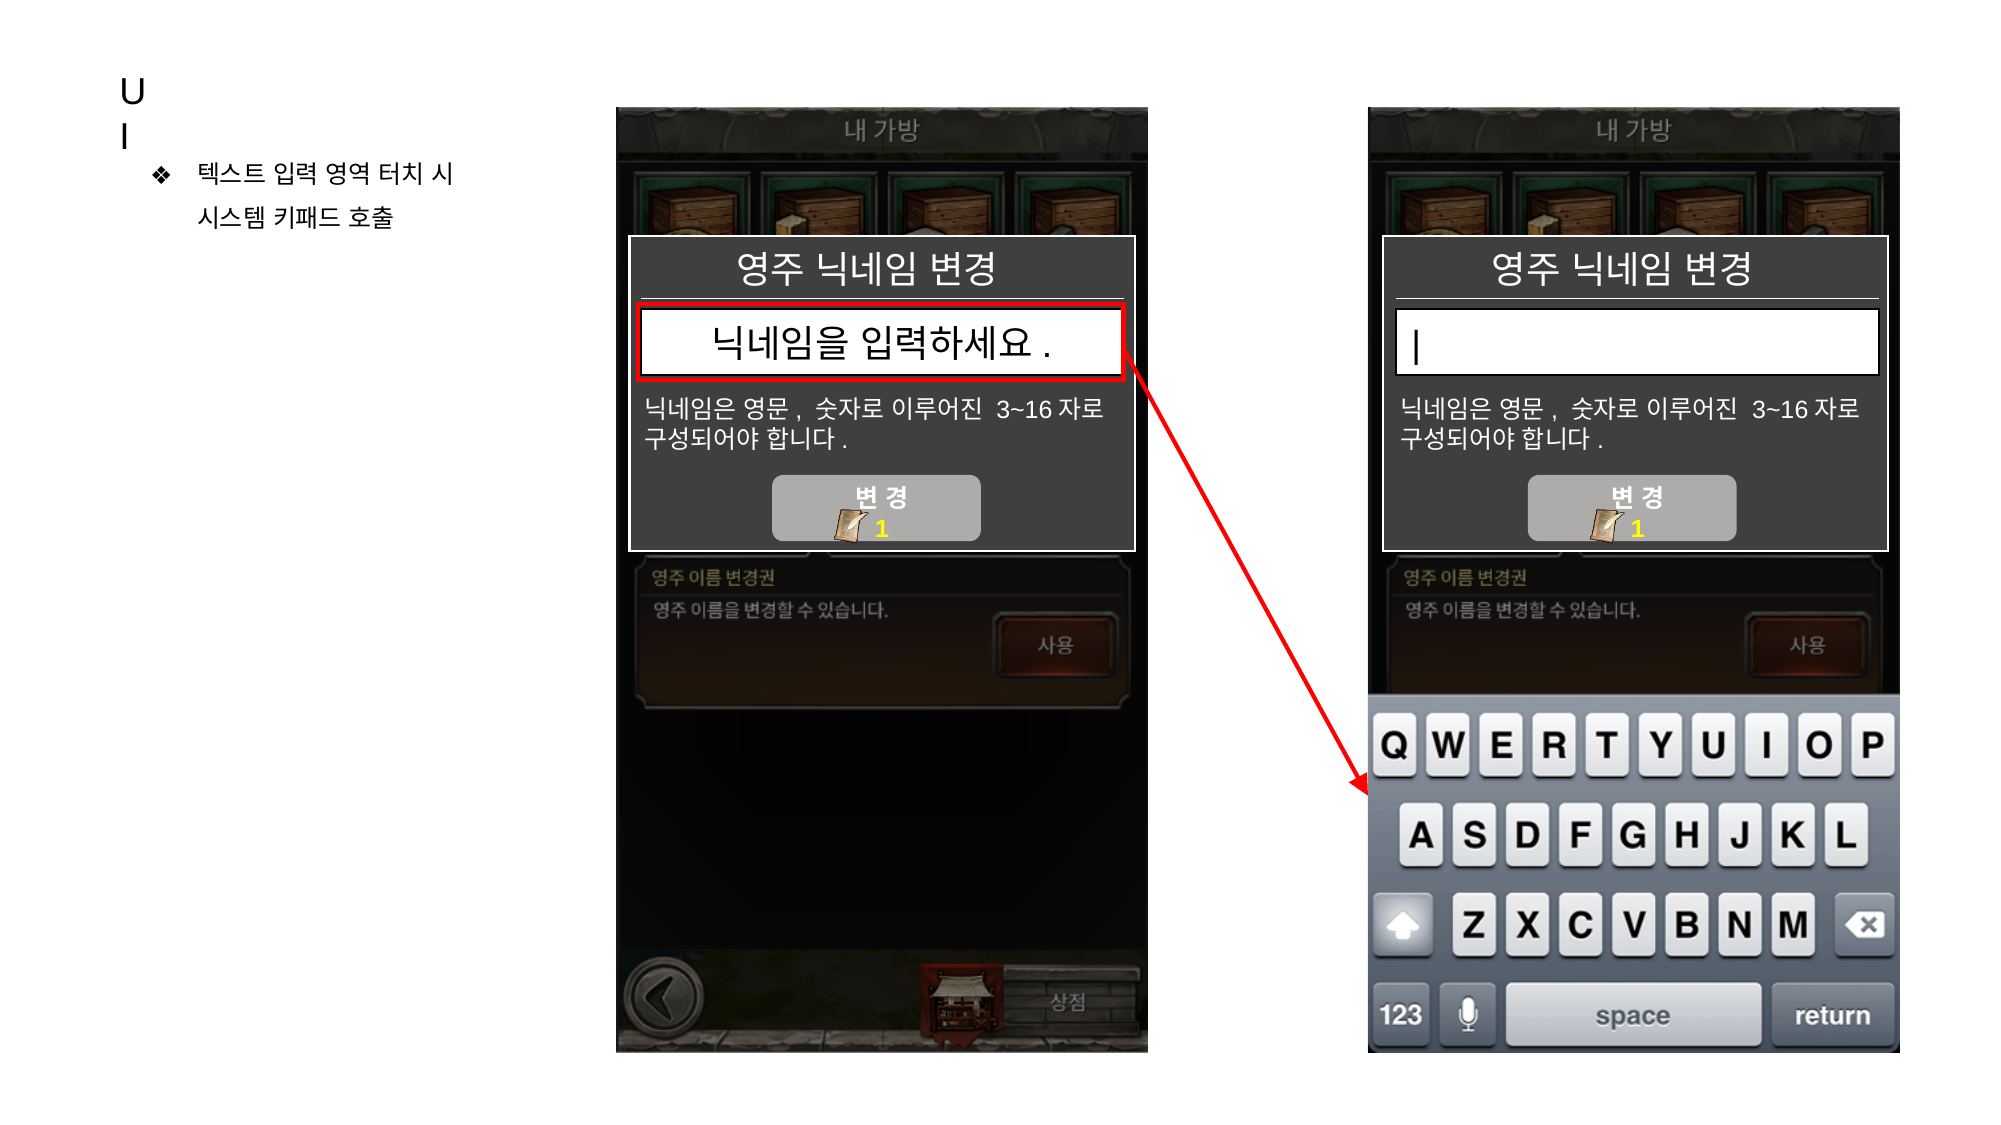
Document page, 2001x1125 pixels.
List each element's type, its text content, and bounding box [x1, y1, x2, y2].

picture [616, 107, 1149, 1053]
picture [1367, 107, 1900, 1053]
text_box UI [104, 59, 172, 121]
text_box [1123, 348, 1369, 796]
text_box 텍스트 입력 영역 터치 시 시스템 키패드 호출 [135, 135, 528, 282]
